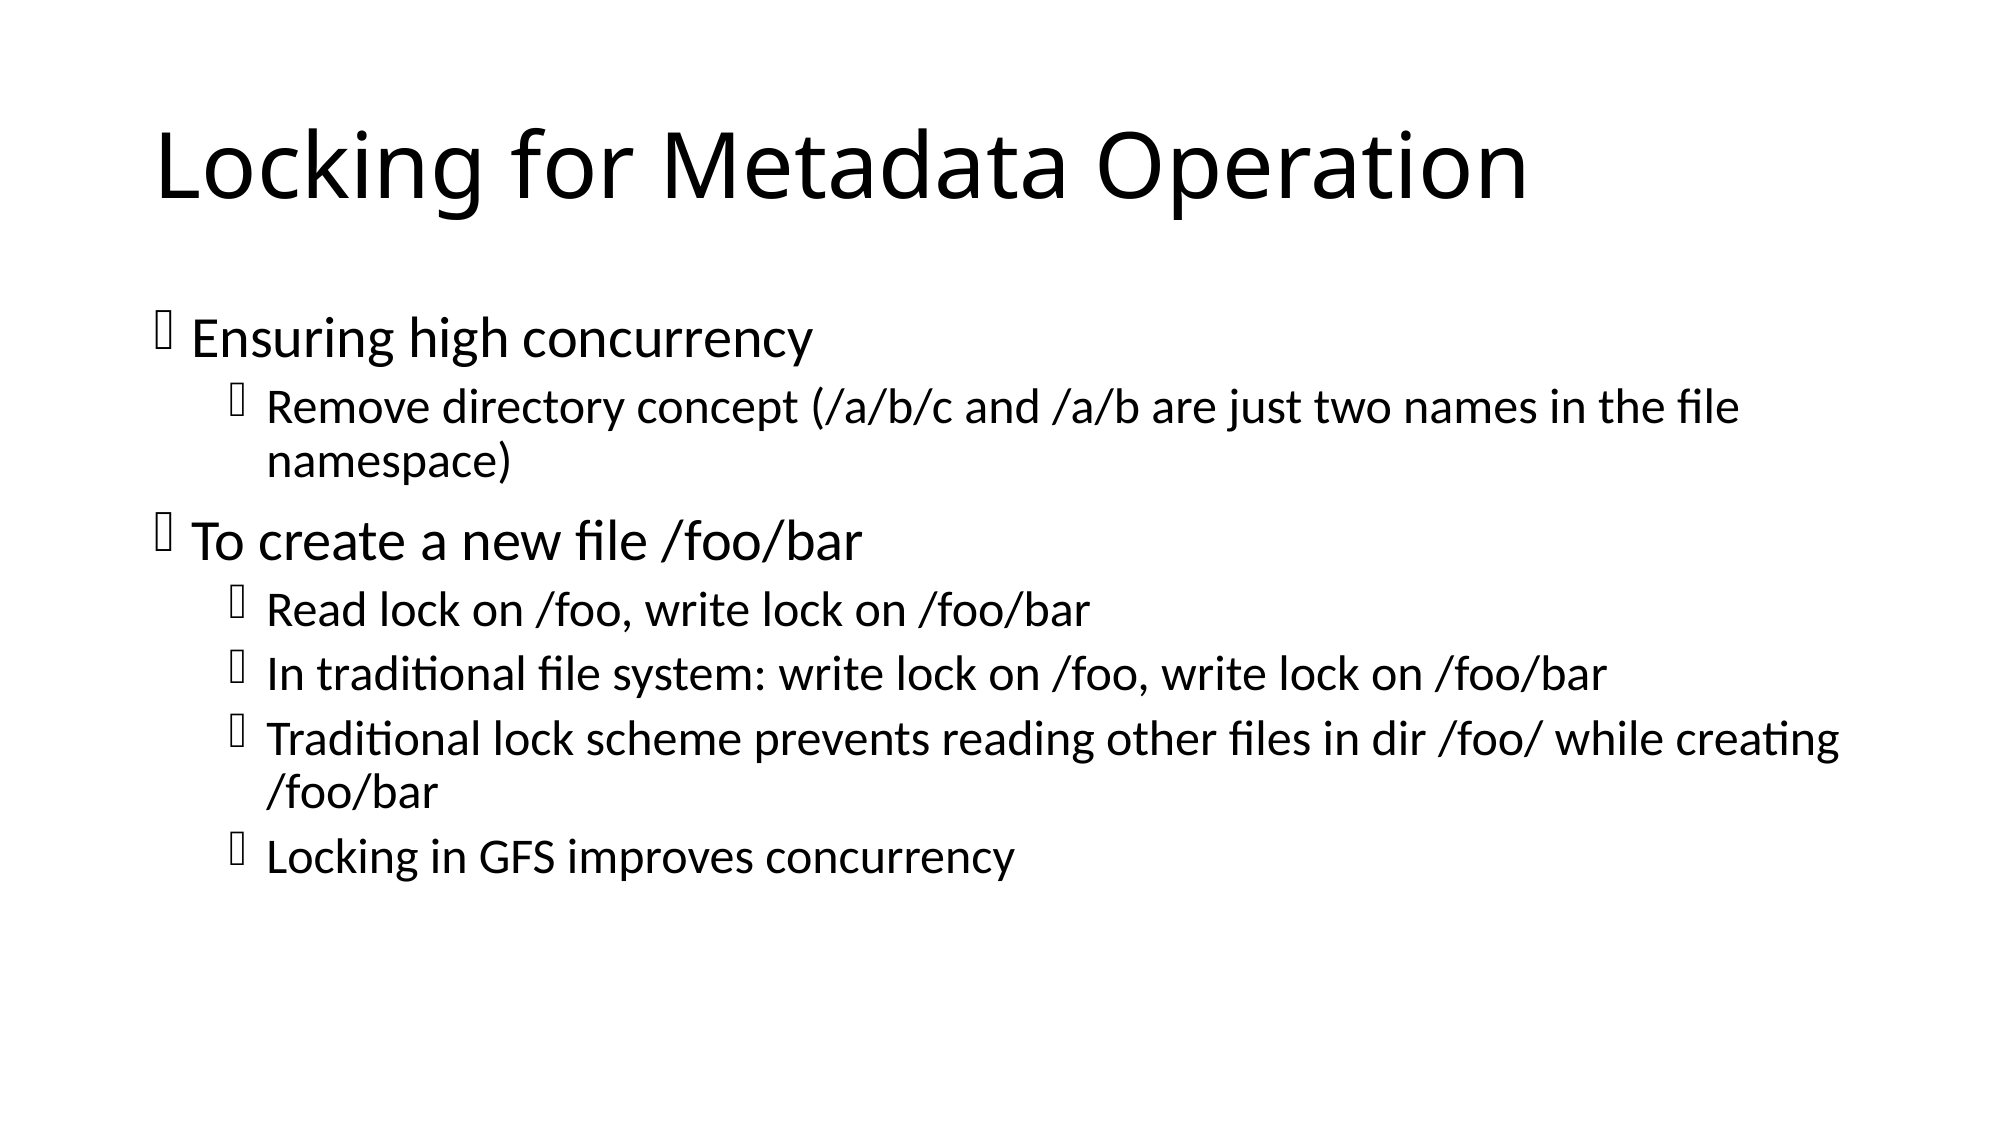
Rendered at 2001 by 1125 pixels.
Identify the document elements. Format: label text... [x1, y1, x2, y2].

list Ensuring high concurrency Remove directory concept (/a/b/c and /a/b are just two names in the file namespace) To create a new file /foo/bar Read lock on /foo, write lock on /foo/bar In traditional file system: write lock on /foo, write lock on /foo/bar Traditional lock scheme prevents reading other files in dir /foo/ while creating /foo/bar Locking in GFS improves concurrency [138, 299, 1864, 1014]
title Locking for Metadata Operation [138, 60, 1864, 278]
